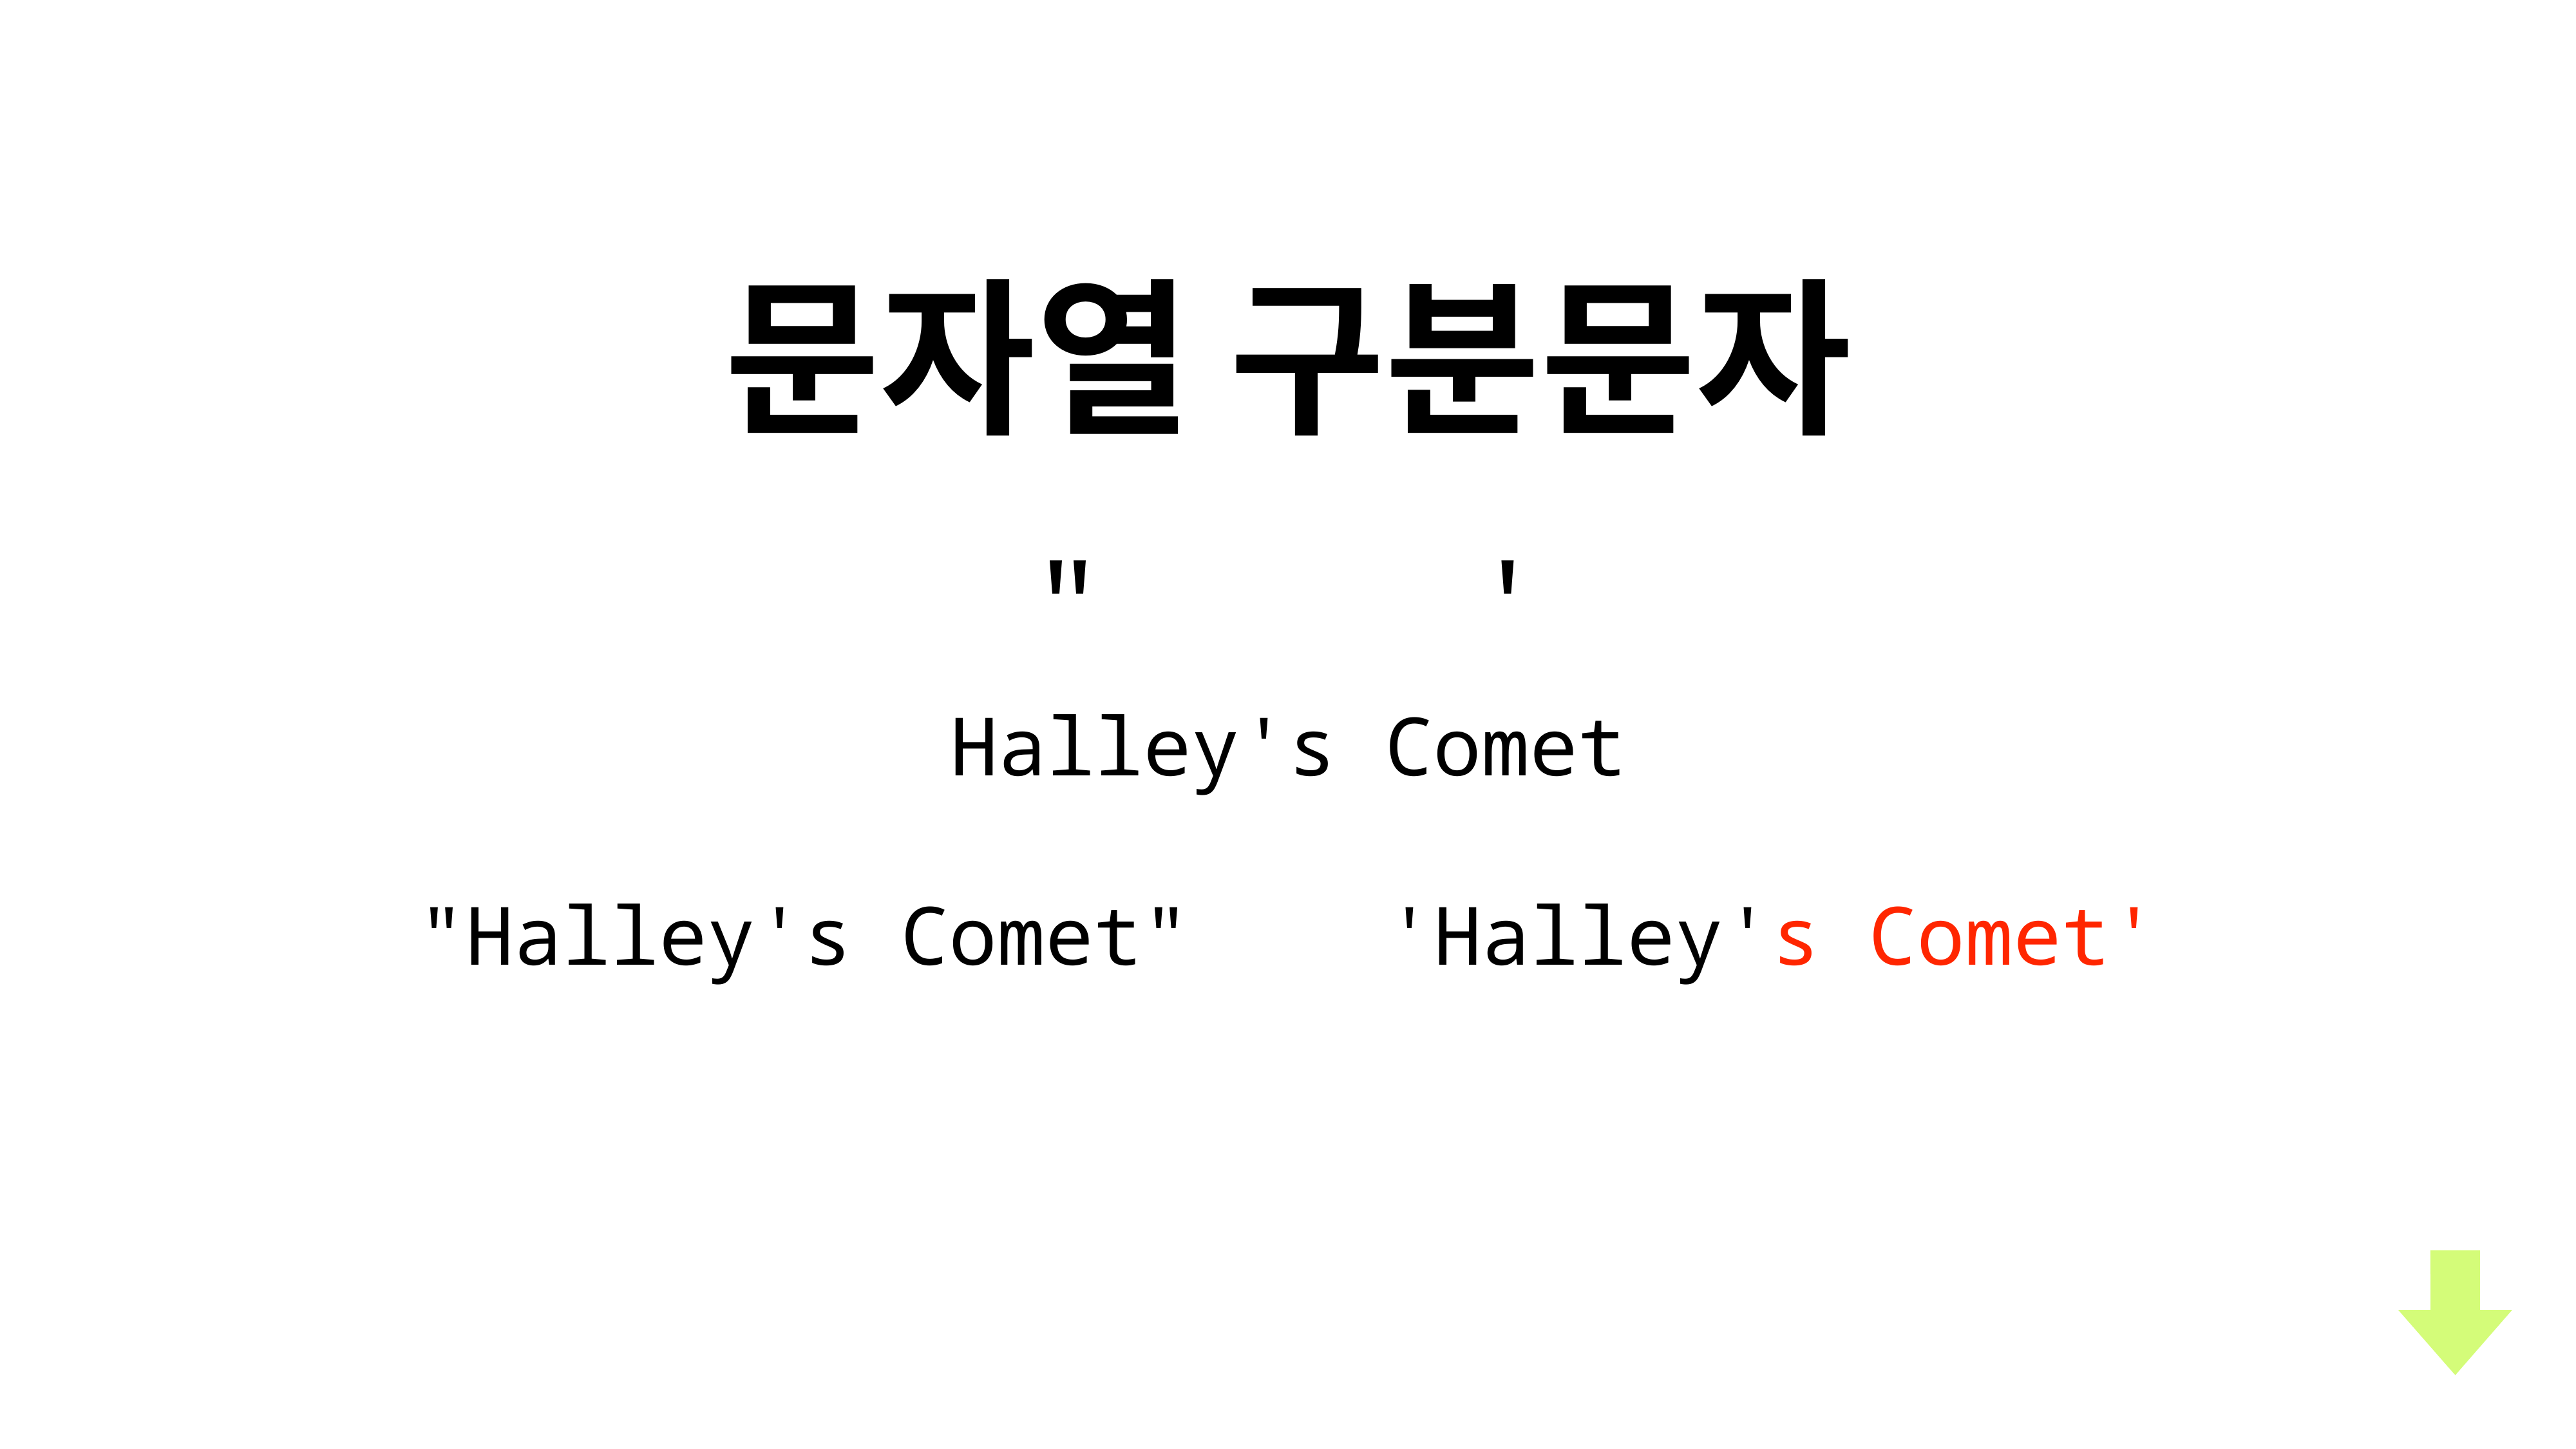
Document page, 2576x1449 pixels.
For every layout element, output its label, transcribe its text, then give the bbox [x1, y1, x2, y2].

text_box 문자열 구분문자 [600, 165, 1976, 460]
text_box "Halley's Comet" [410, 876, 1198, 989]
text_box ' [1461, 516, 1555, 687]
text_box " [1021, 516, 1114, 687]
text_box Halley's Comet [942, 687, 1634, 799]
text_box 'Halley's Comet' [1378, 876, 2166, 989]
text_box [2398, 1250, 2512, 1376]
